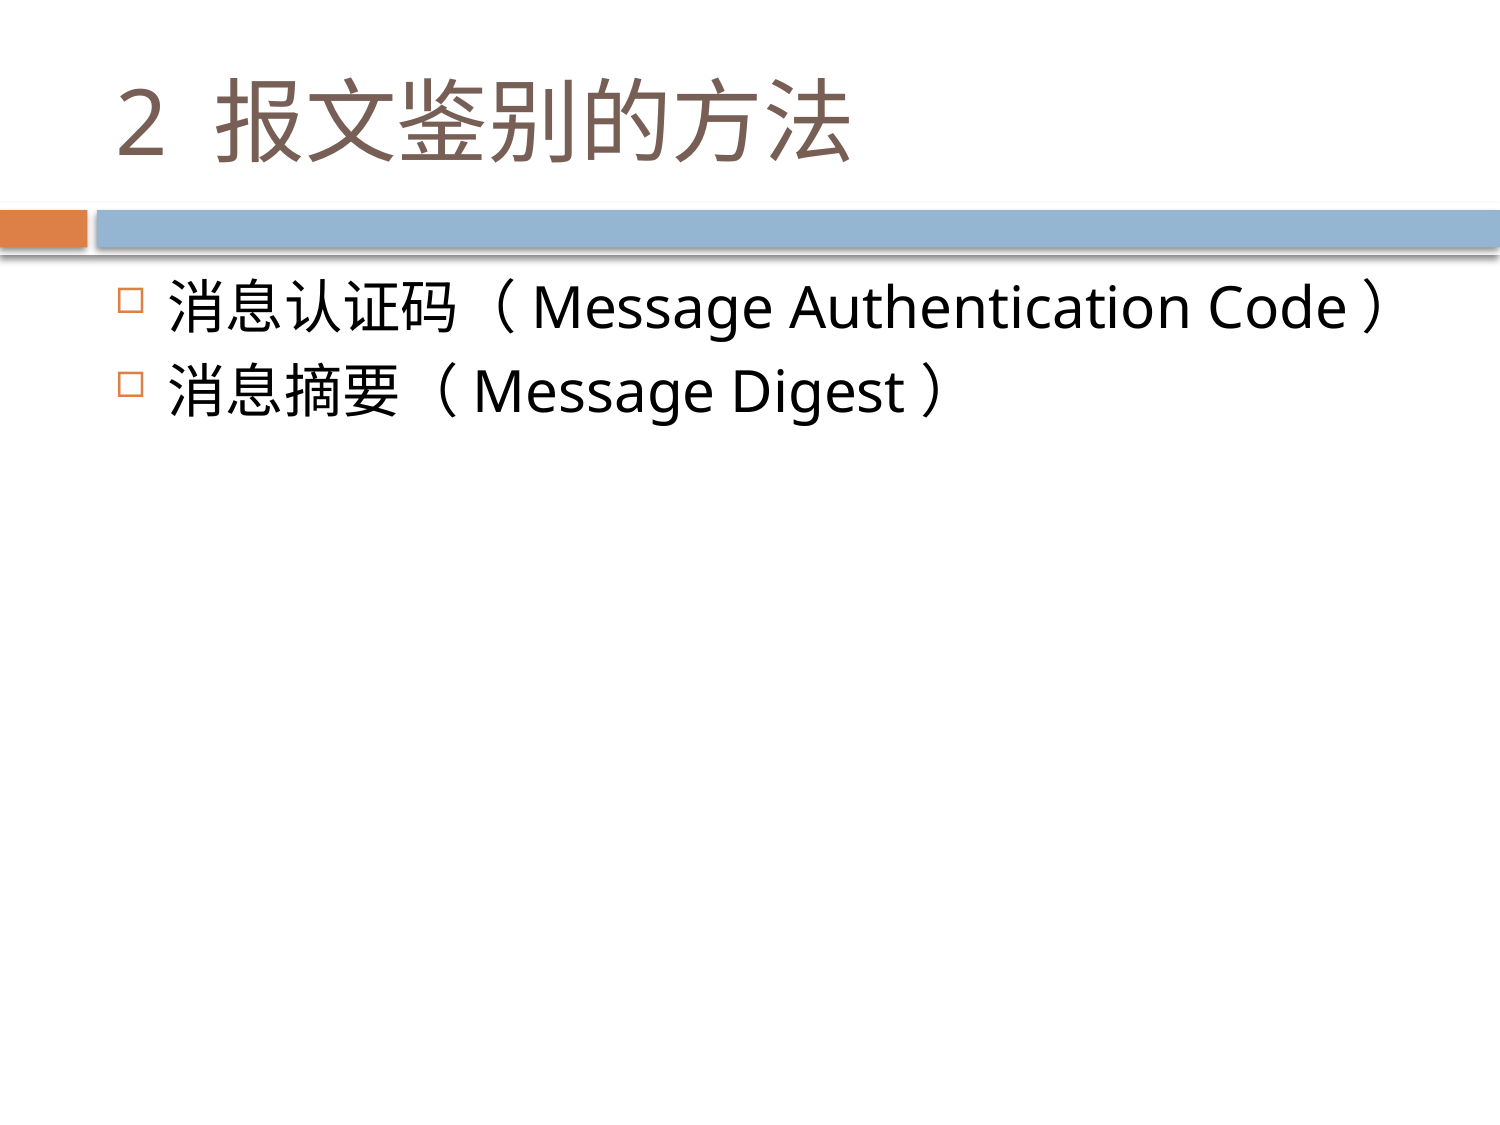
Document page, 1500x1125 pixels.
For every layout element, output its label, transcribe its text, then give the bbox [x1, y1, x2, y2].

list 消息认证码（Message Authentication Code） 消息摘要（Message Digest） [100, 262, 1438, 1000]
title 2 报文鉴别的方法 [100, 37, 1438, 200]
